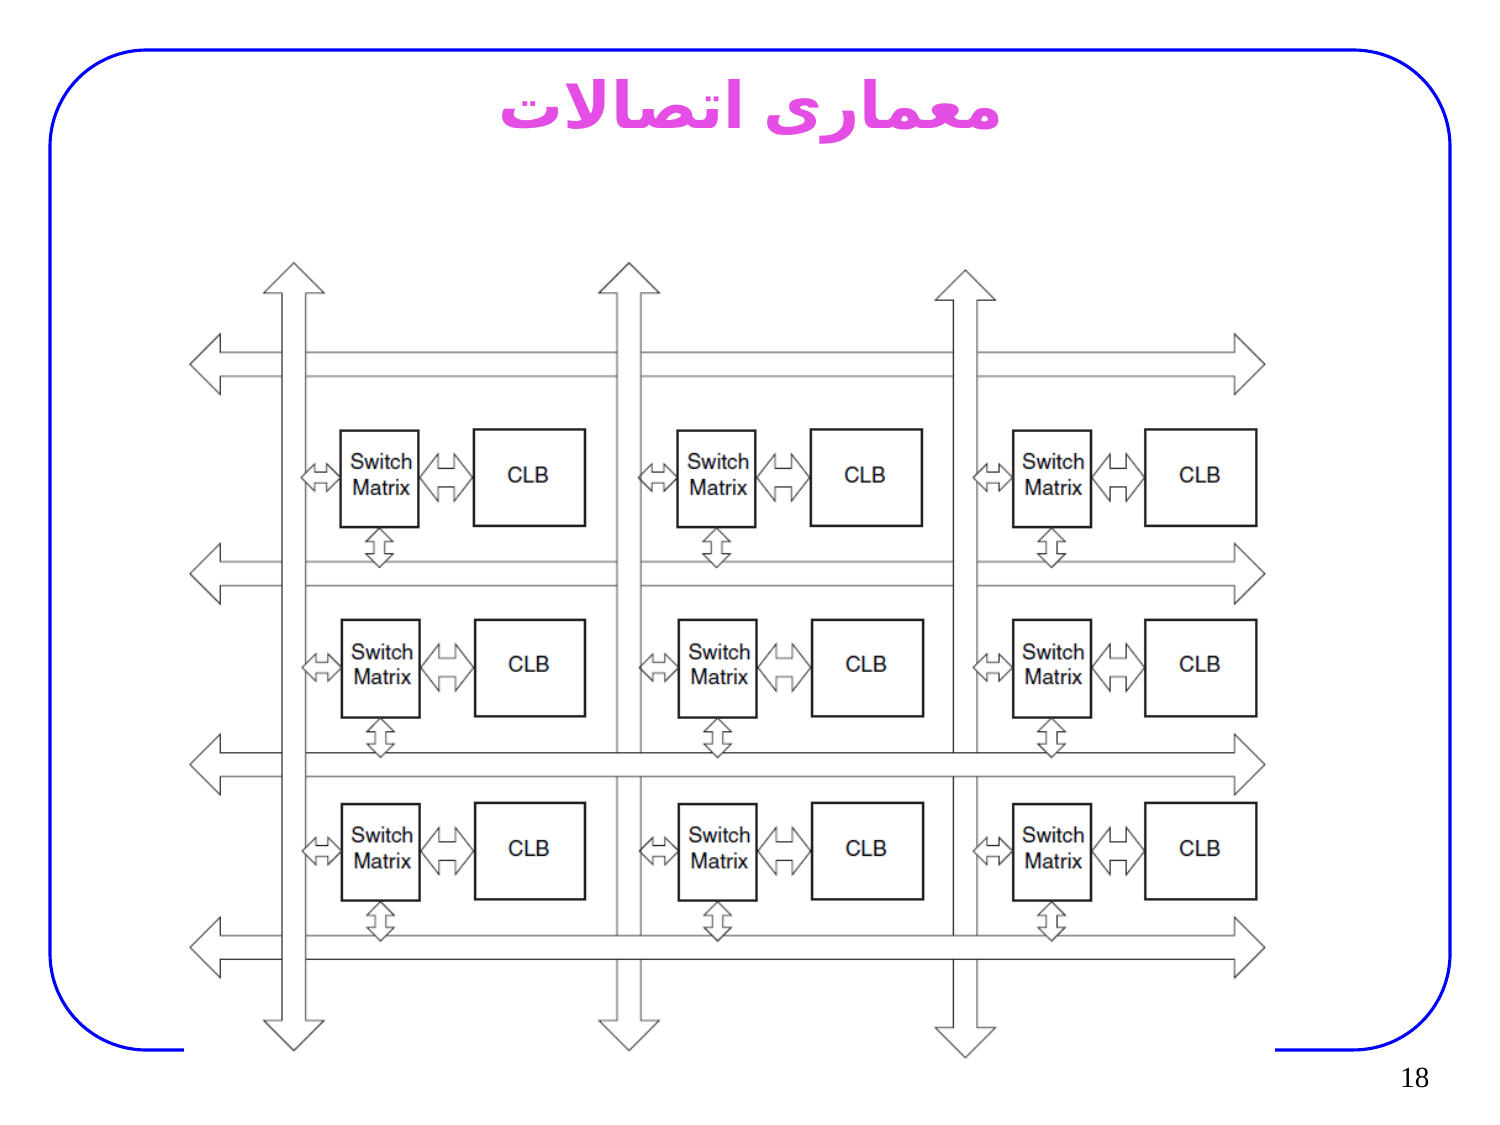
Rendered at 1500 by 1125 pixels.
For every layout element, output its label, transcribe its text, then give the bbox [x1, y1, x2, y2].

title معماری اتصالات [113, 66, 1389, 140]
slide_number 18 [1351, 1047, 1444, 1104]
picture [184, 249, 1276, 1080]
